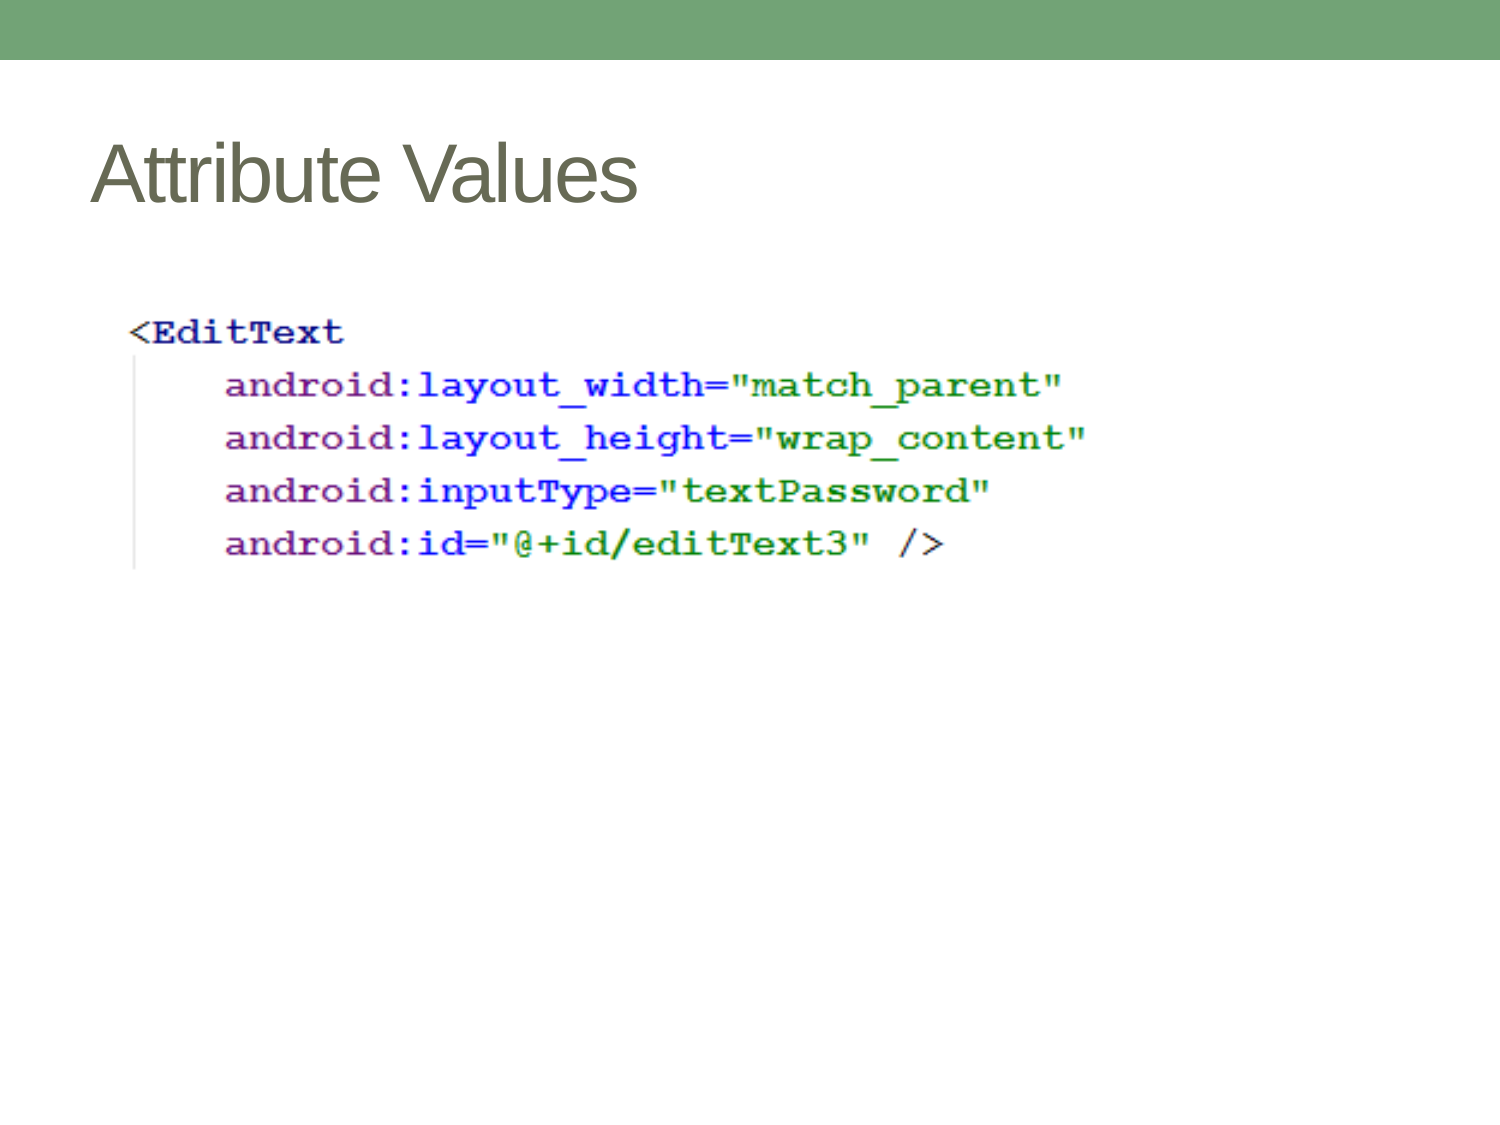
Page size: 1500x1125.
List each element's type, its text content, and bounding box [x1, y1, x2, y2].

picture [88, 266, 1159, 618]
title Attribute Values [75, 87, 1425, 250]
